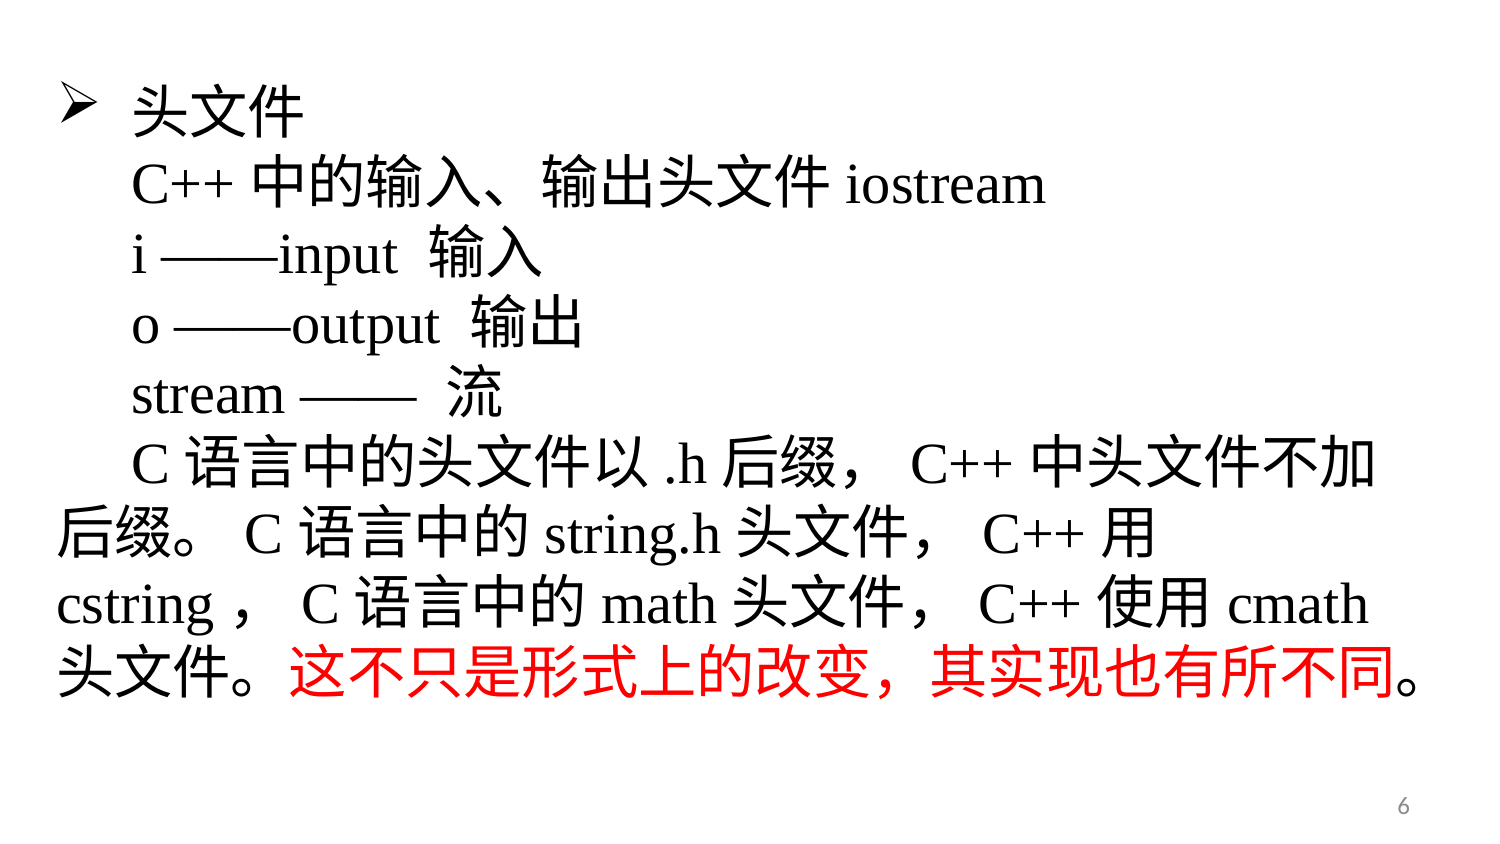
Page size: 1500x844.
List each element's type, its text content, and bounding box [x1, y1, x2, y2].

text_box 头文件 C++中的输入、输出头文件iostream i ——input 输入 o ——output 输出 stream —— 流 C语言中的头文件以.h后缀，C++中头文件不加后缀。C语言中的string.h头文件，C++用cstring，C语言中的math头文件，C++使用cmath头文件。这不只是形式上的改变，其实现也有所不同。 [41, 67, 1412, 713]
slide_number 6 [1074, 782, 1425, 827]
